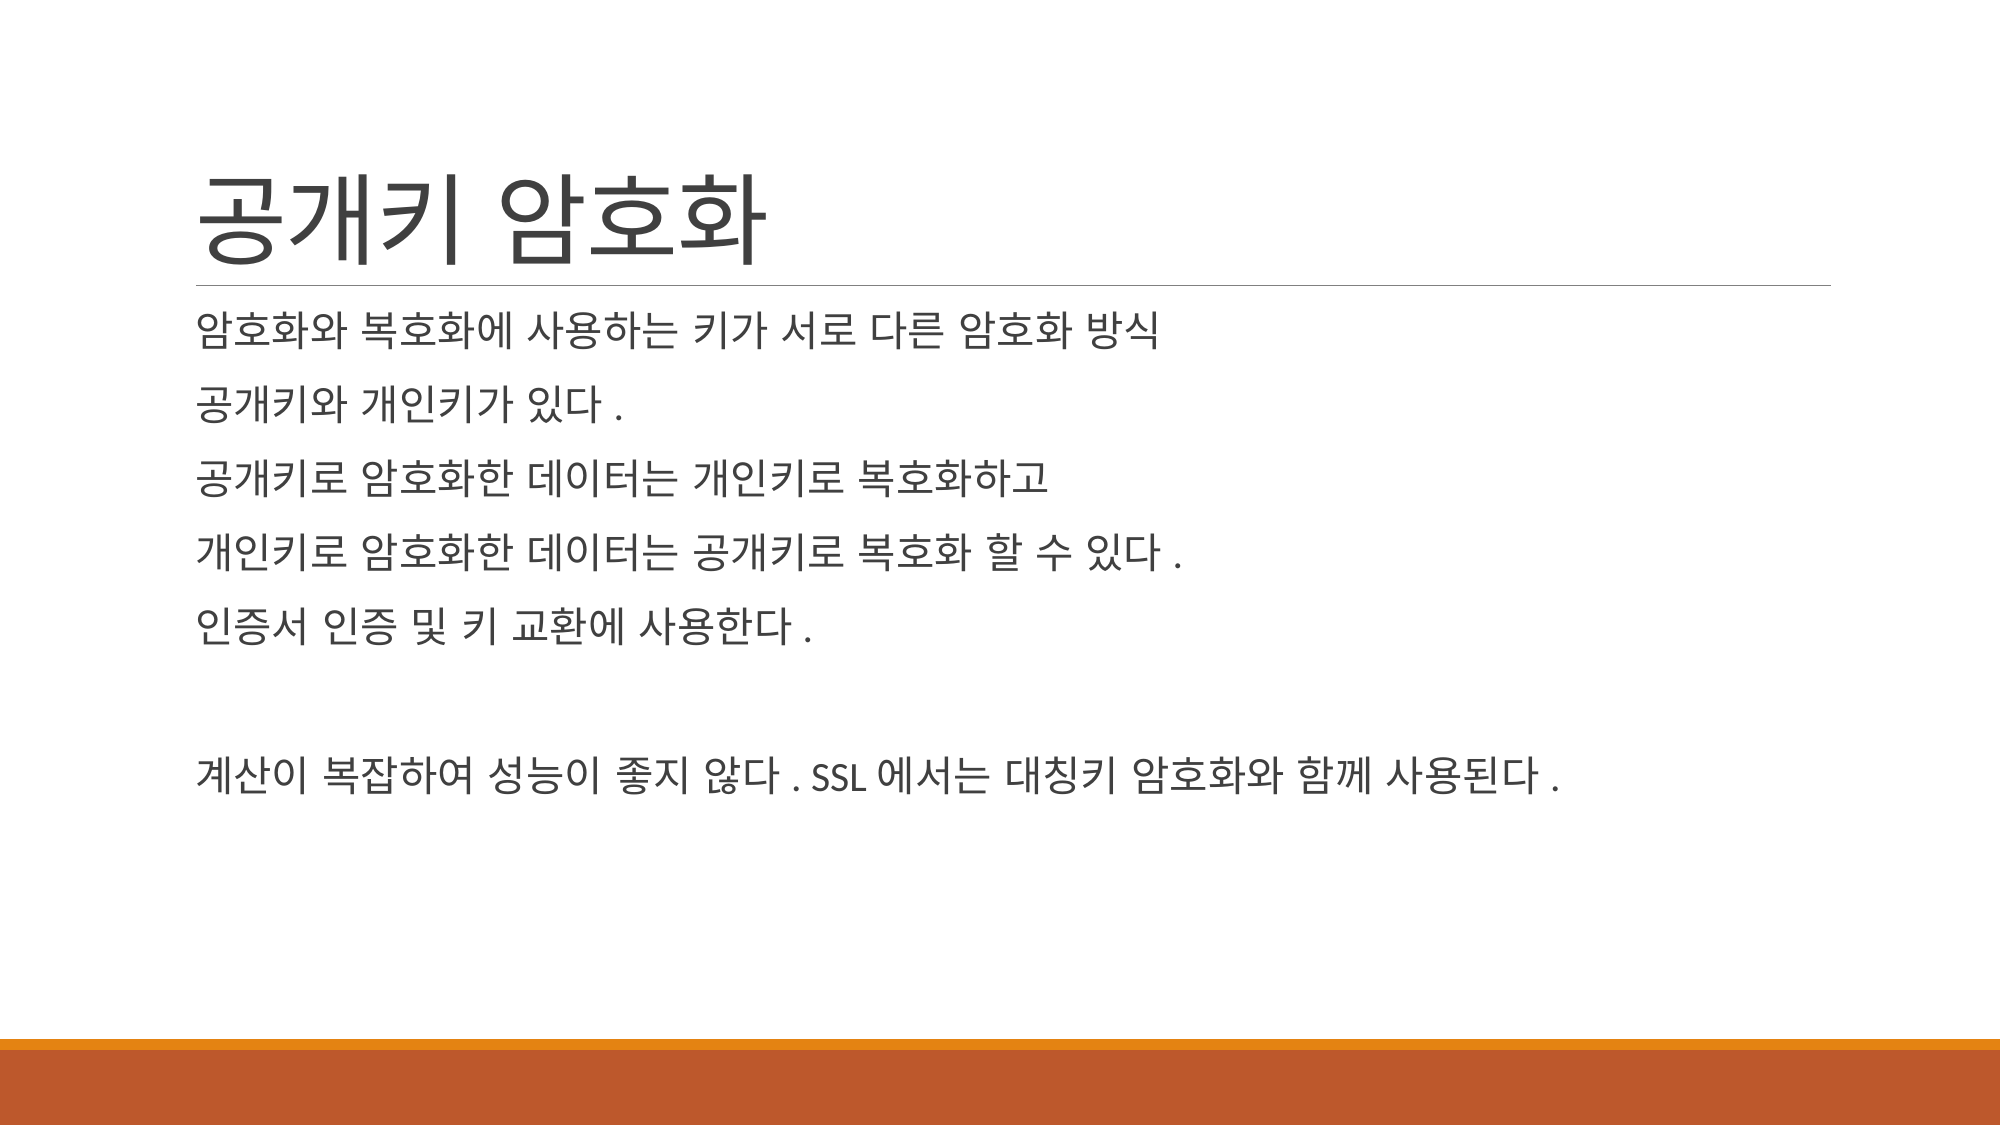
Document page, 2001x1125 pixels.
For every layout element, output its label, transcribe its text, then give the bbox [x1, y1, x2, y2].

title 공개키 암호화 [180, 47, 1830, 285]
list 암호화와 복호화에 사용하는 키가 서로 다른 암호화 방식 공개키와 개인키가 있다. 공개키로 암호화한 데이터는 개인키로 복호화하고 개인키로 암호화한 데이터는 공개키로 복호화 할 수 있다. 인증서 인증 및 키 교환에 사용한다. 계산이 복잡하여 성능이 좋지 않다. SSL에서는 대칭키 암호화와 함께 사용된다. [180, 302, 1830, 963]
